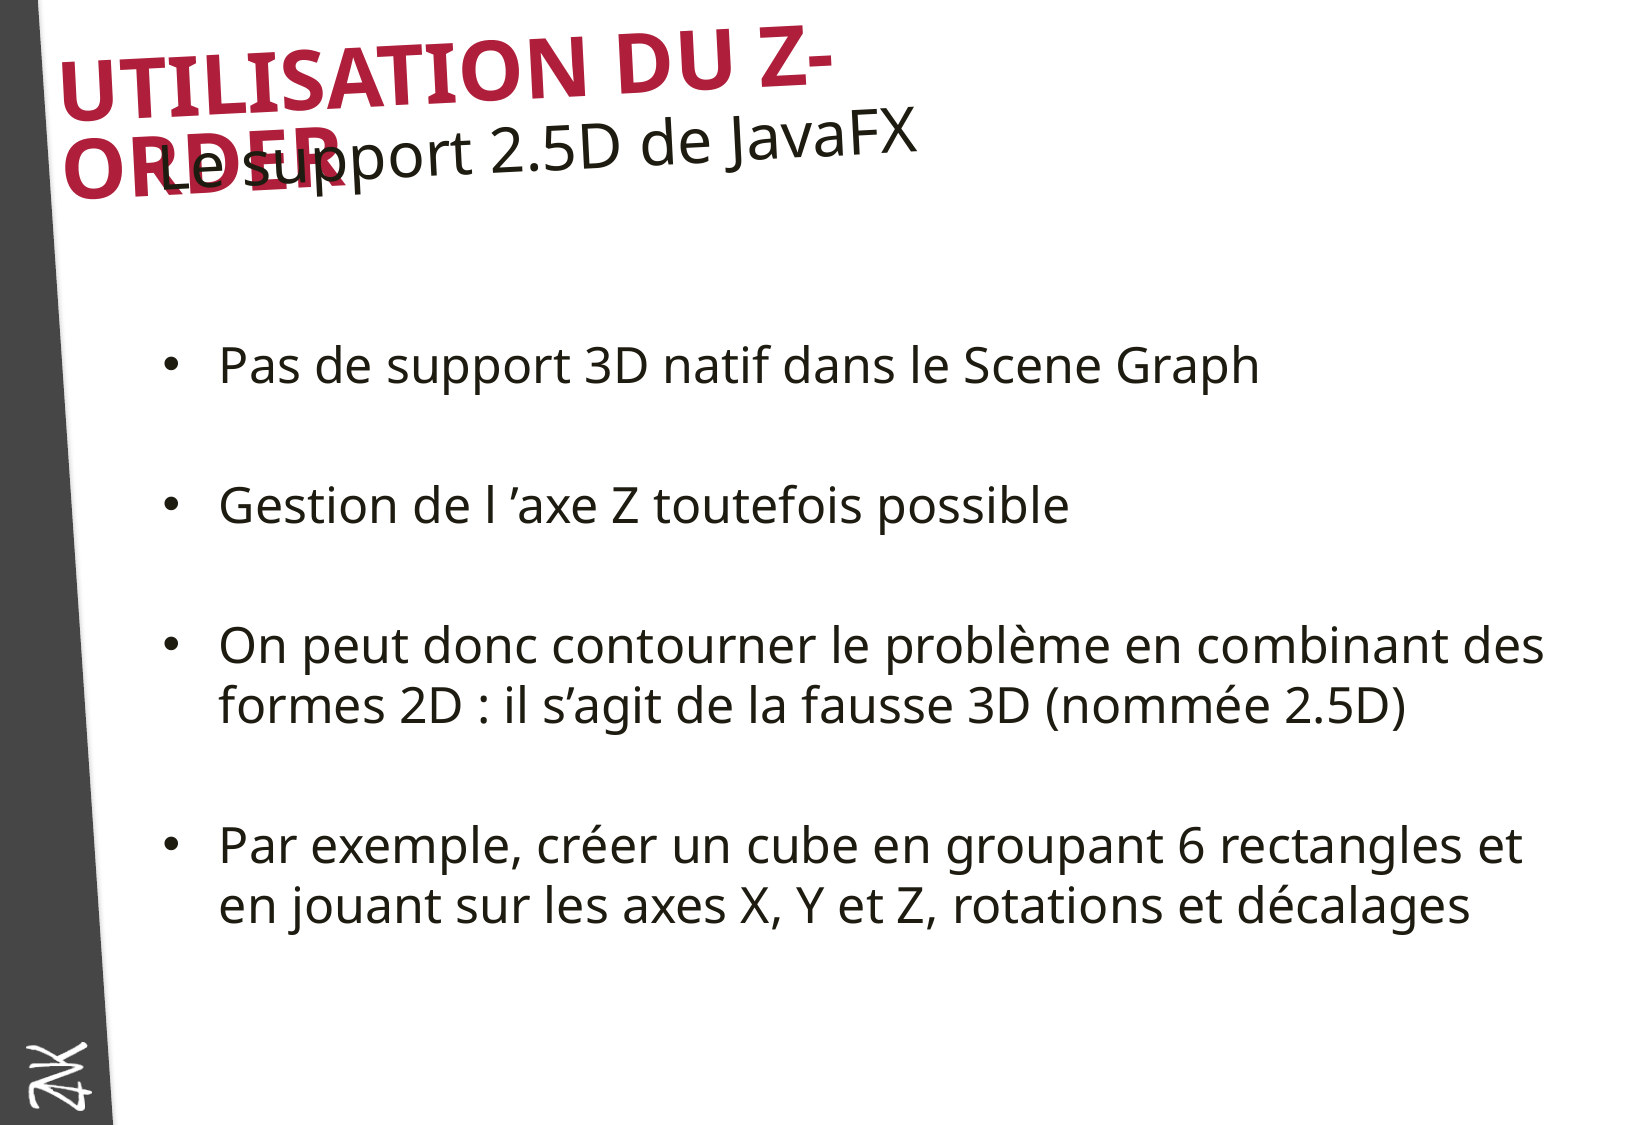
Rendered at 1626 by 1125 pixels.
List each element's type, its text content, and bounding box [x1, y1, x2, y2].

title Utilisation du Z-Order [40, 0, 1113, 154]
list Pas de support 3D natif dans le Scene Graph Gestion de l ’axe Z toutefois possible On peut donc contourner le problème en combinant des formes 2D : il s’agit de la fausse 3D (nommée 2.5D) Par exemple, créer un cube en groupant 6 rectangles et en jouant sur les axes X, Y et Z, rotations et décalages [147, 326, 1562, 1005]
picture [26, 1042, 92, 1112]
list Le support 2.5D de JavaFX [140, 74, 1034, 231]
